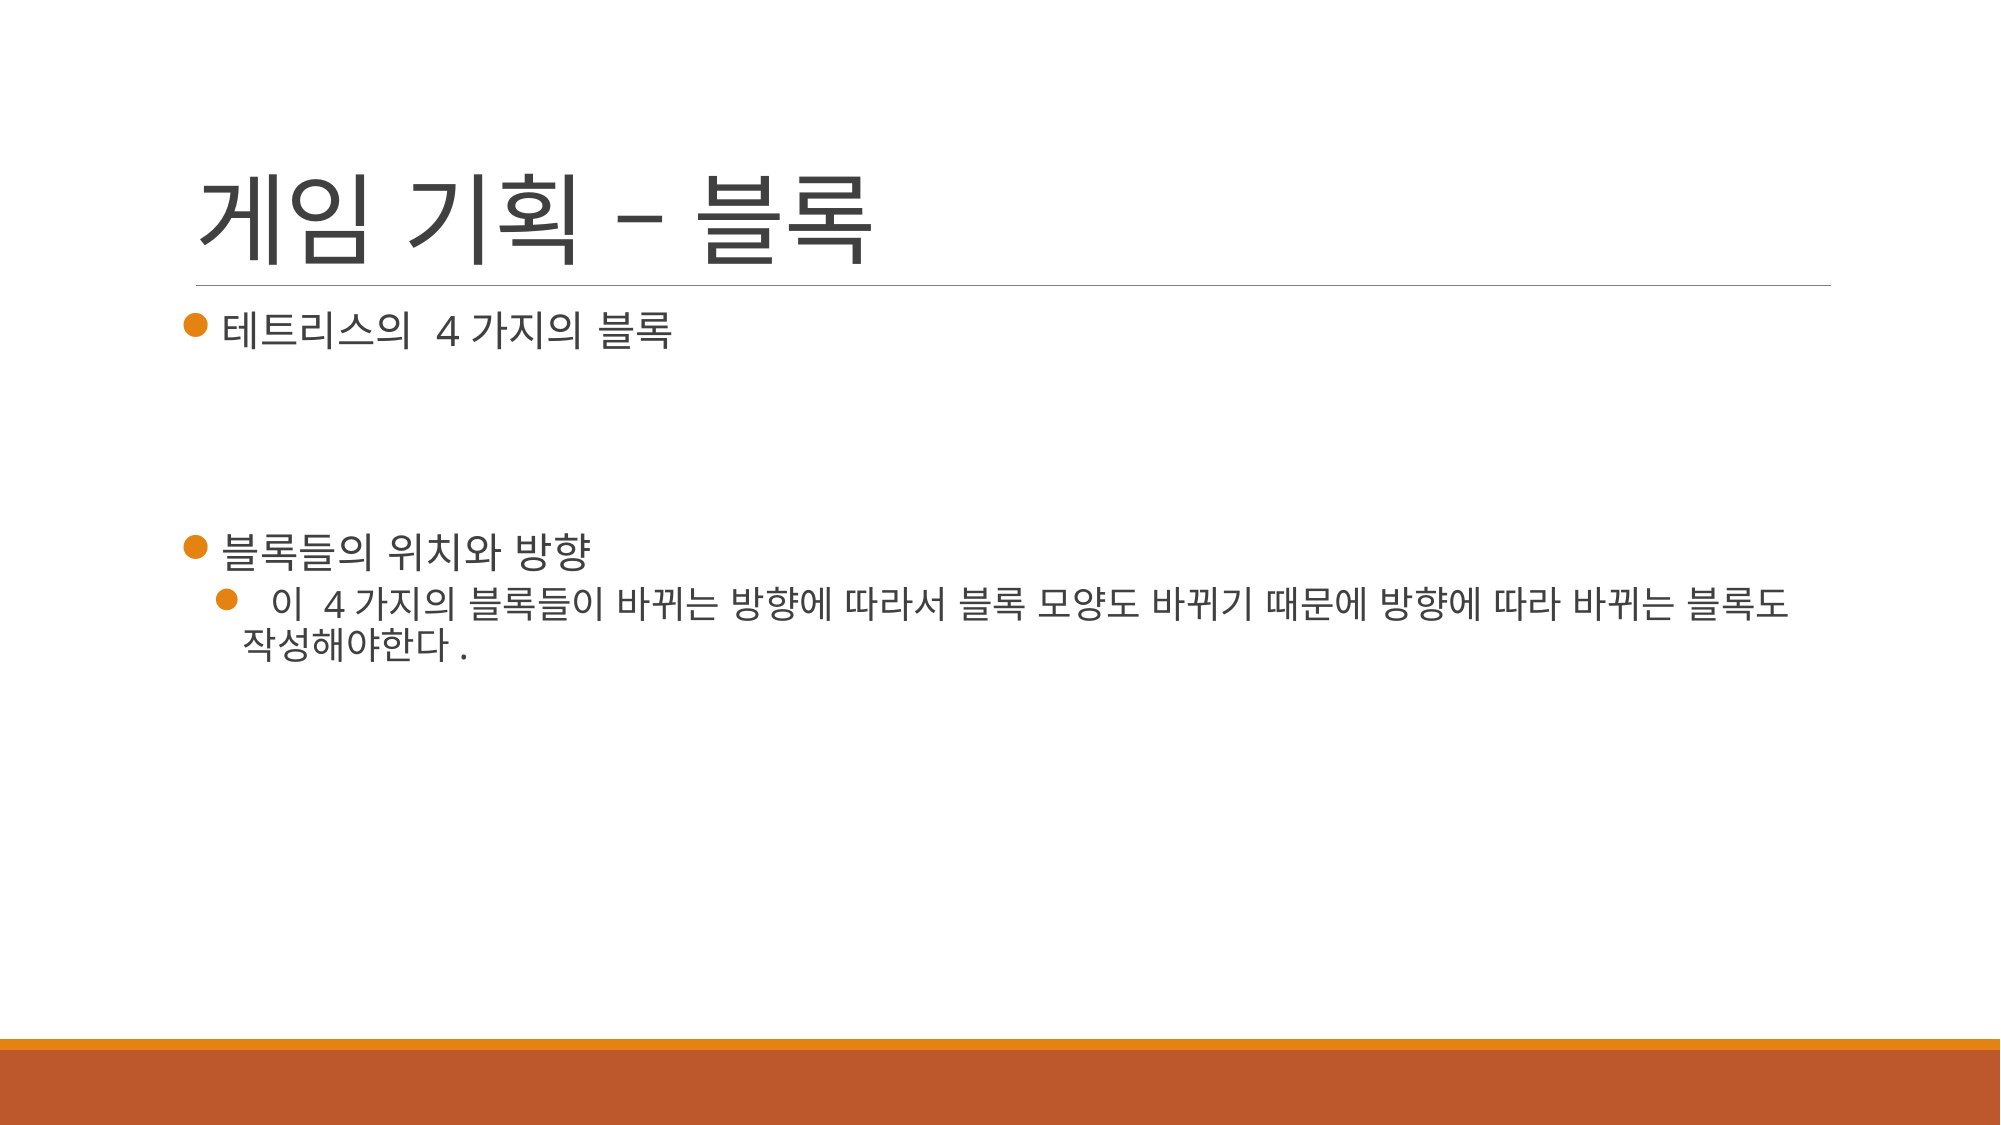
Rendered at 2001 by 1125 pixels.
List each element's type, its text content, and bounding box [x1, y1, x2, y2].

list 테트리스의 4가지의 블록 블록들의 위치와 방향 이 4가지의 블록들이 바뀌는 방향에 따라서 블록 모양도 바뀌기 때문에 방향에 따라 바뀌는 블록도 작성해야한다. [180, 302, 1830, 963]
title 게임 기획 – 블록 [180, 47, 1830, 285]
